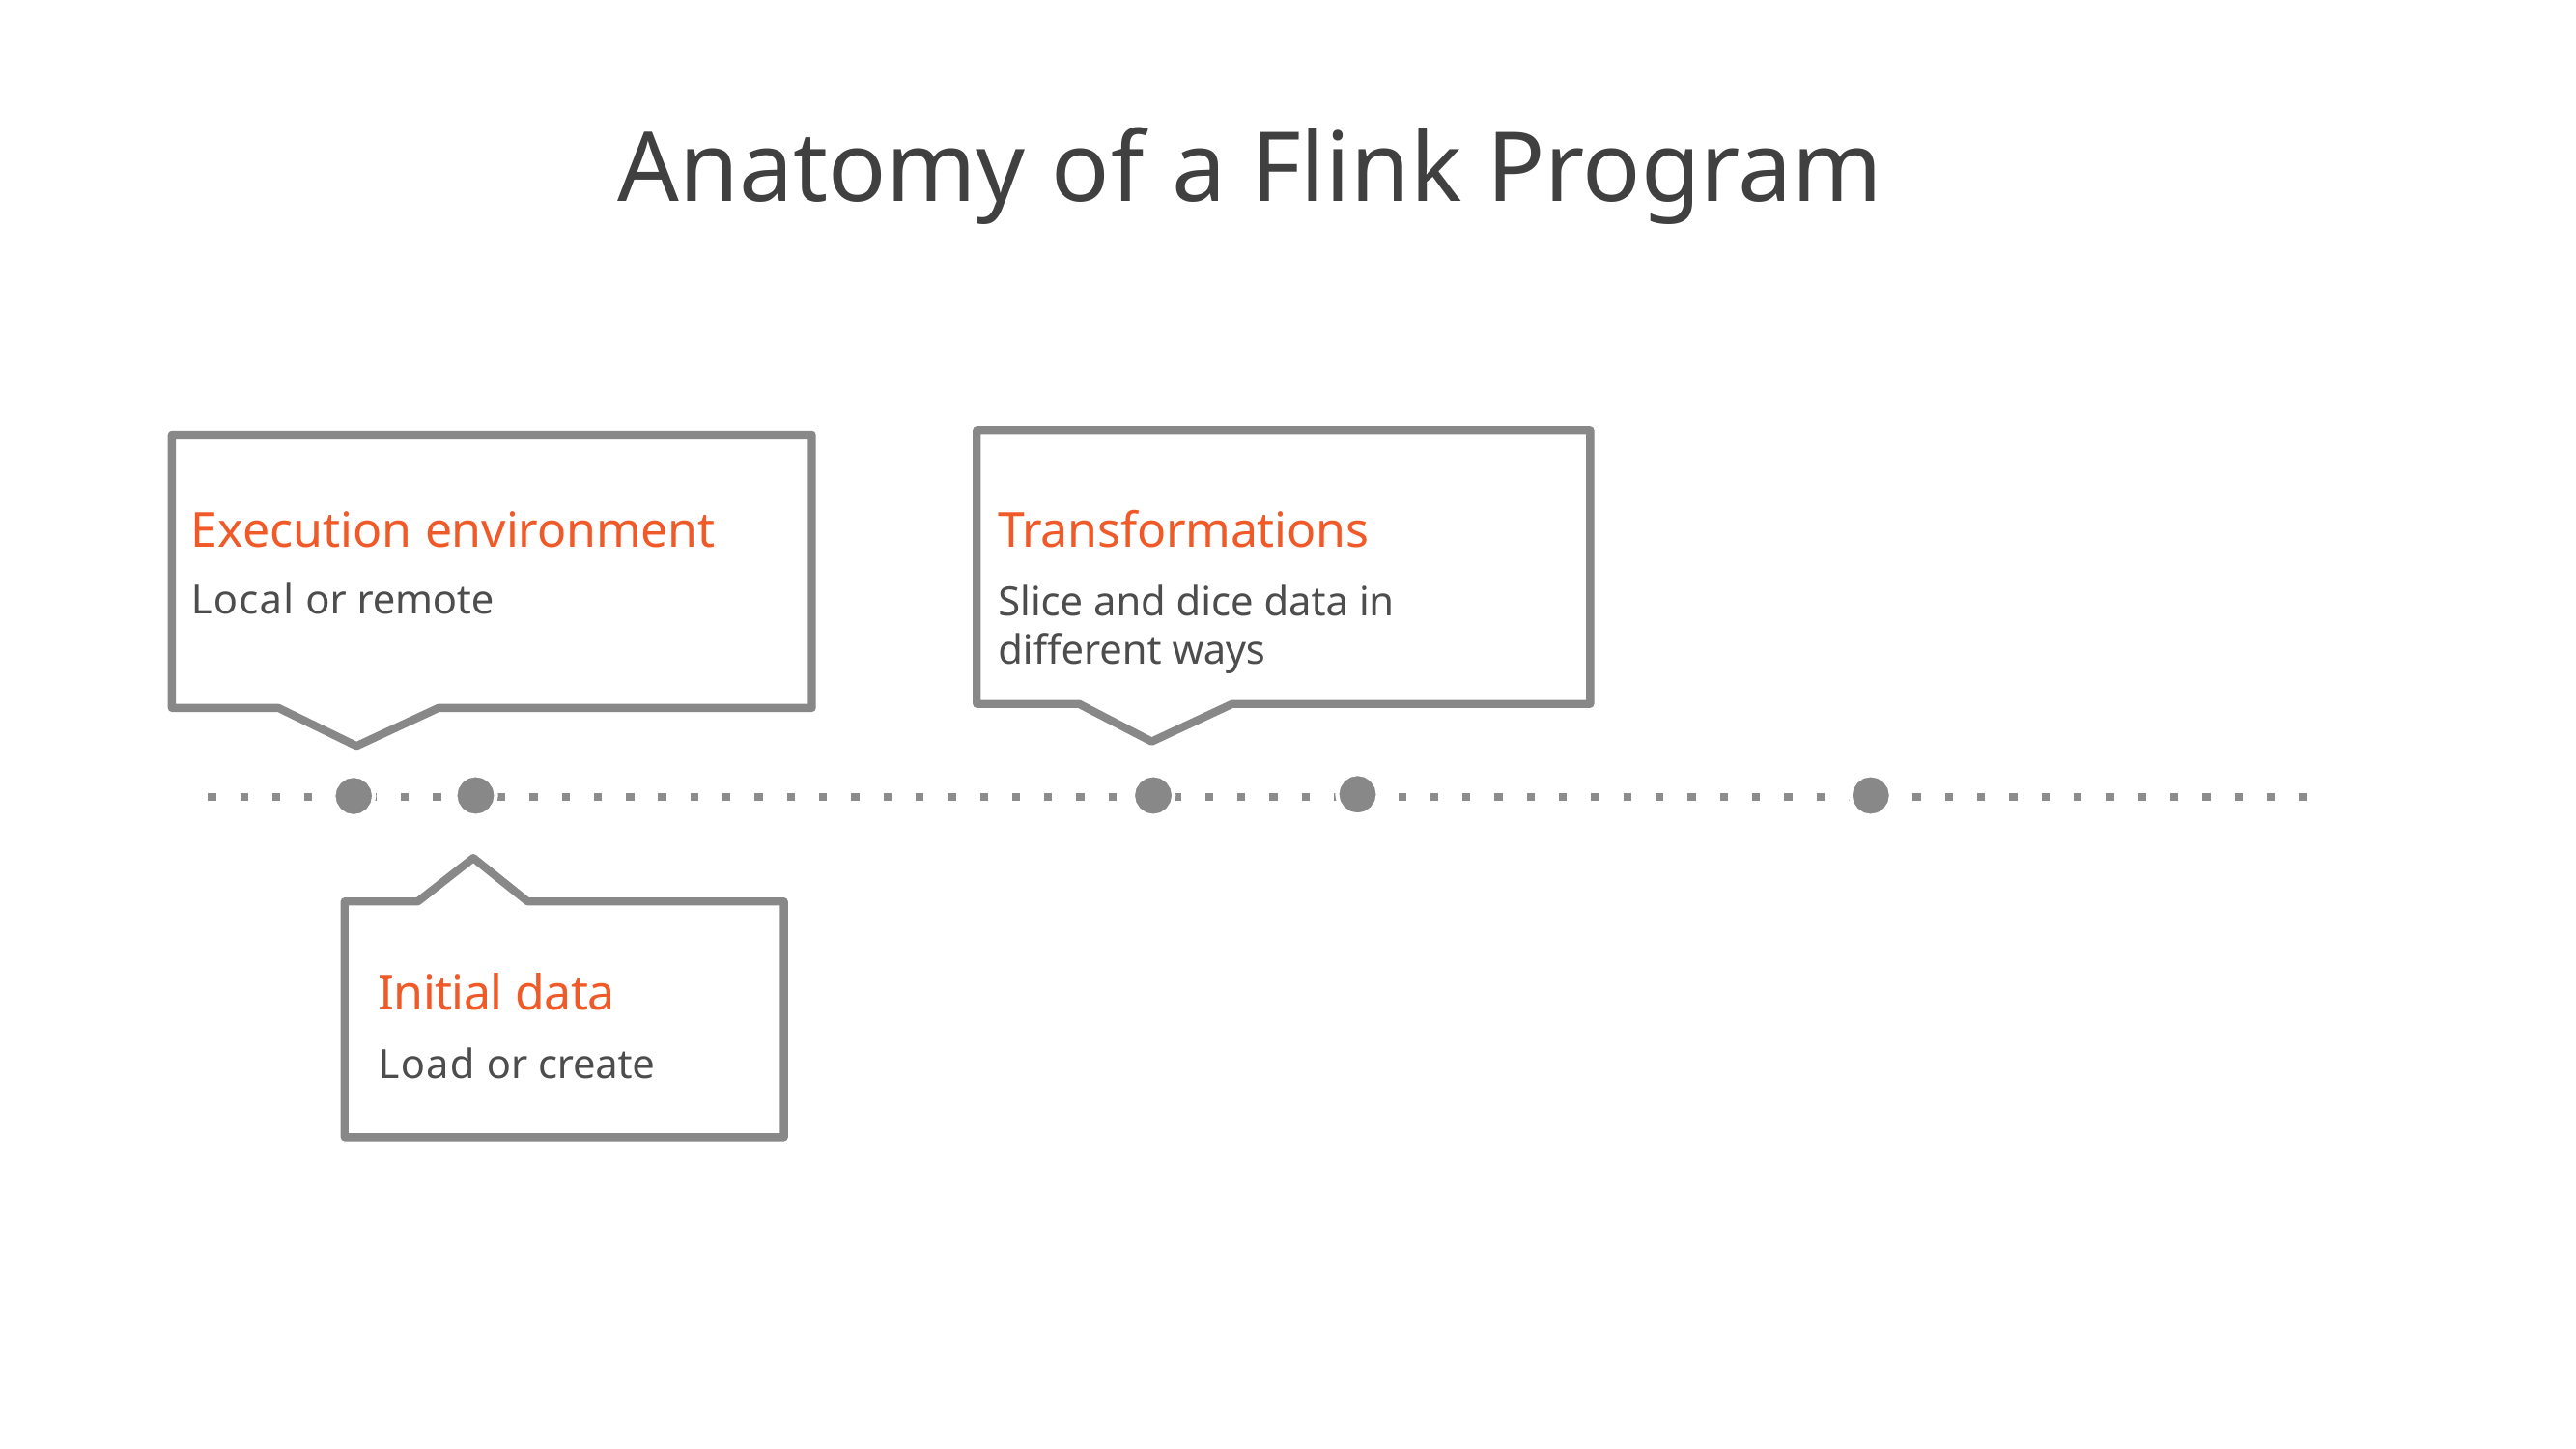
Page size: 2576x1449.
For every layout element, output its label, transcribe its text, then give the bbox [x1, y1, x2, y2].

text_box Initial data Load or create [376, 937, 676, 1087]
text_box Transformations Slice and dice data in different ways [996, 474, 1431, 672]
text_box Execution environment Local or remote [188, 477, 755, 622]
title Anatomy of a Flink Program [615, 58, 2315, 347]
text_box [344, 858, 784, 1138]
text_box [207, 771, 2331, 819]
text_box [977, 430, 1591, 742]
text_box [171, 434, 812, 747]
